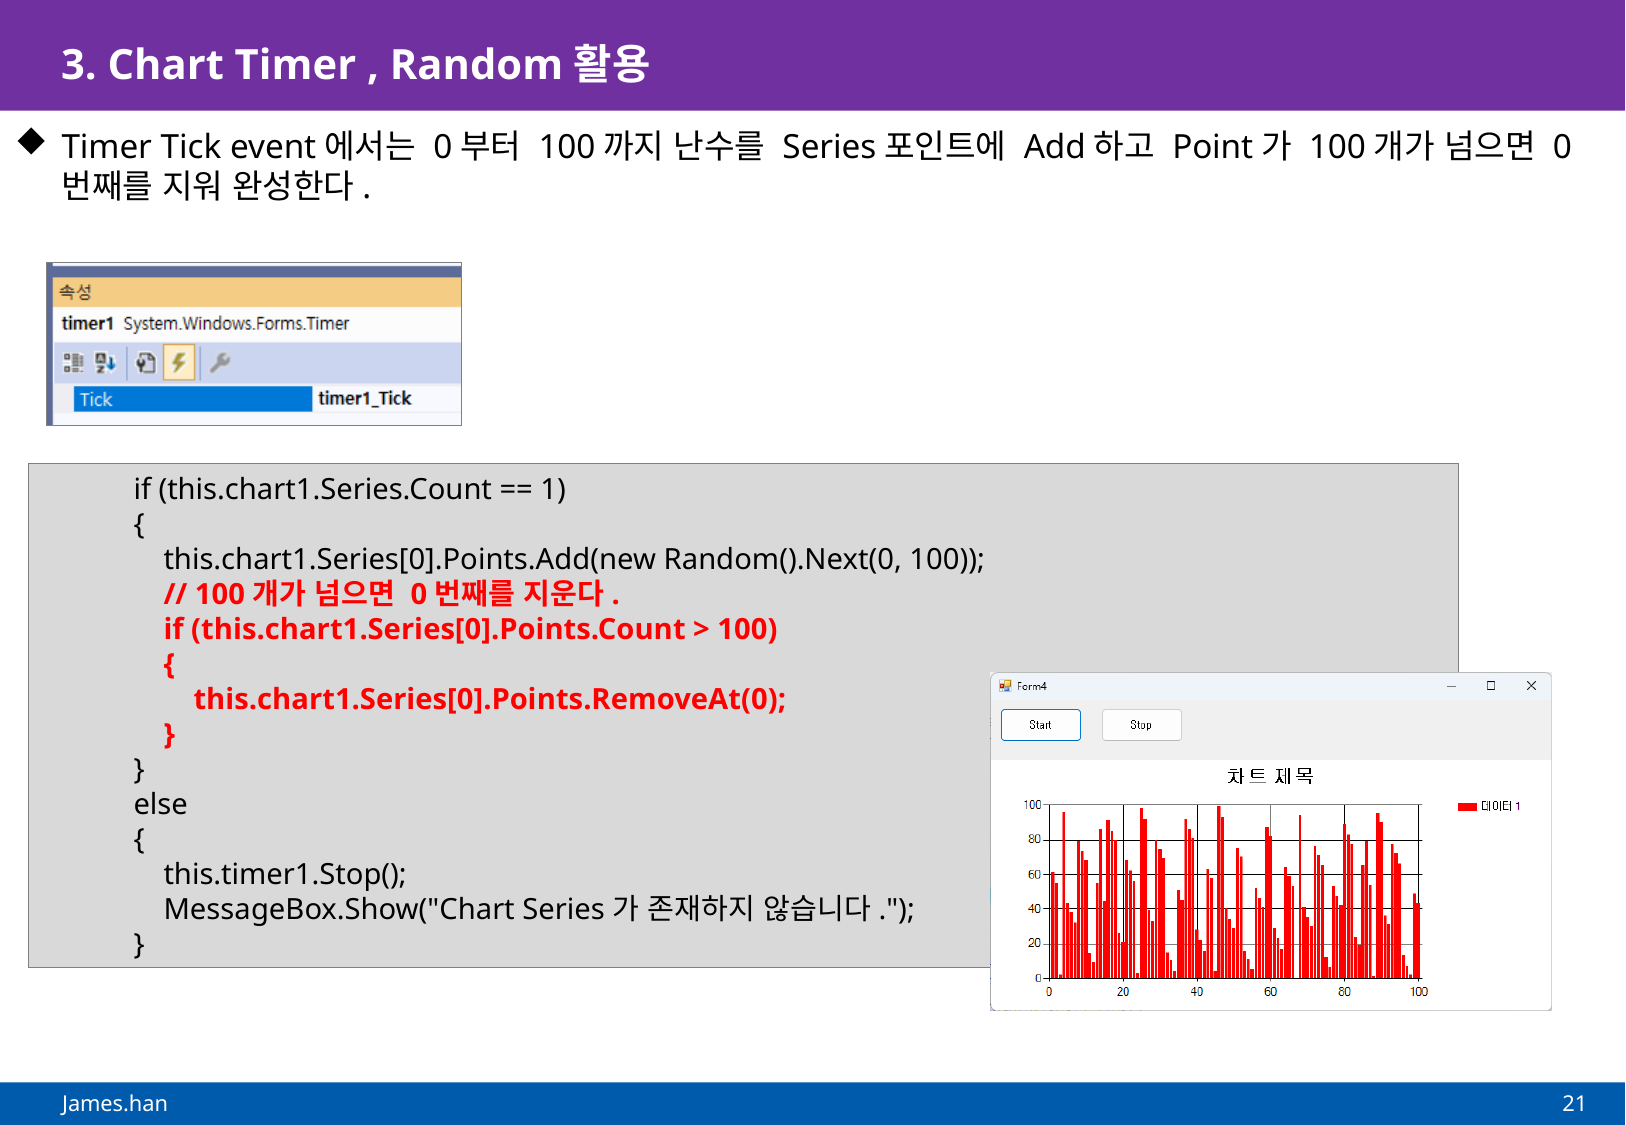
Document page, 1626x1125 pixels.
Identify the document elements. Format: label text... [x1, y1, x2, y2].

text_box if (this.chart1.Series.Count == 1) { this.chart1.Series[0].Points.Add(new Random().Next(0, 100)); // 100개가 넘으면 0번째를 지운다. if (this.chart1.Series[0].Points.Count > 100) { this.chart1.Series[0].Points.RemoveAt(0); } } else { this.timer1.Stop(); MessageBox.Show("Chart Series가 존재하지 않습니다."); } [28, 463, 1459, 968]
picture [45, 262, 462, 426]
picture [990, 672, 1552, 1011]
slide_number 21 [1375, 1086, 1603, 1123]
title 3. Chart Timer , Random활용 [46, 37, 1581, 95]
text_box Timer Tick event에서는 0부터 100까지 난수를 Series포인트에 Add하고 Point가 100개가 넘으면 0번째를 지워 완성한다. [0, 117, 1625, 1086]
